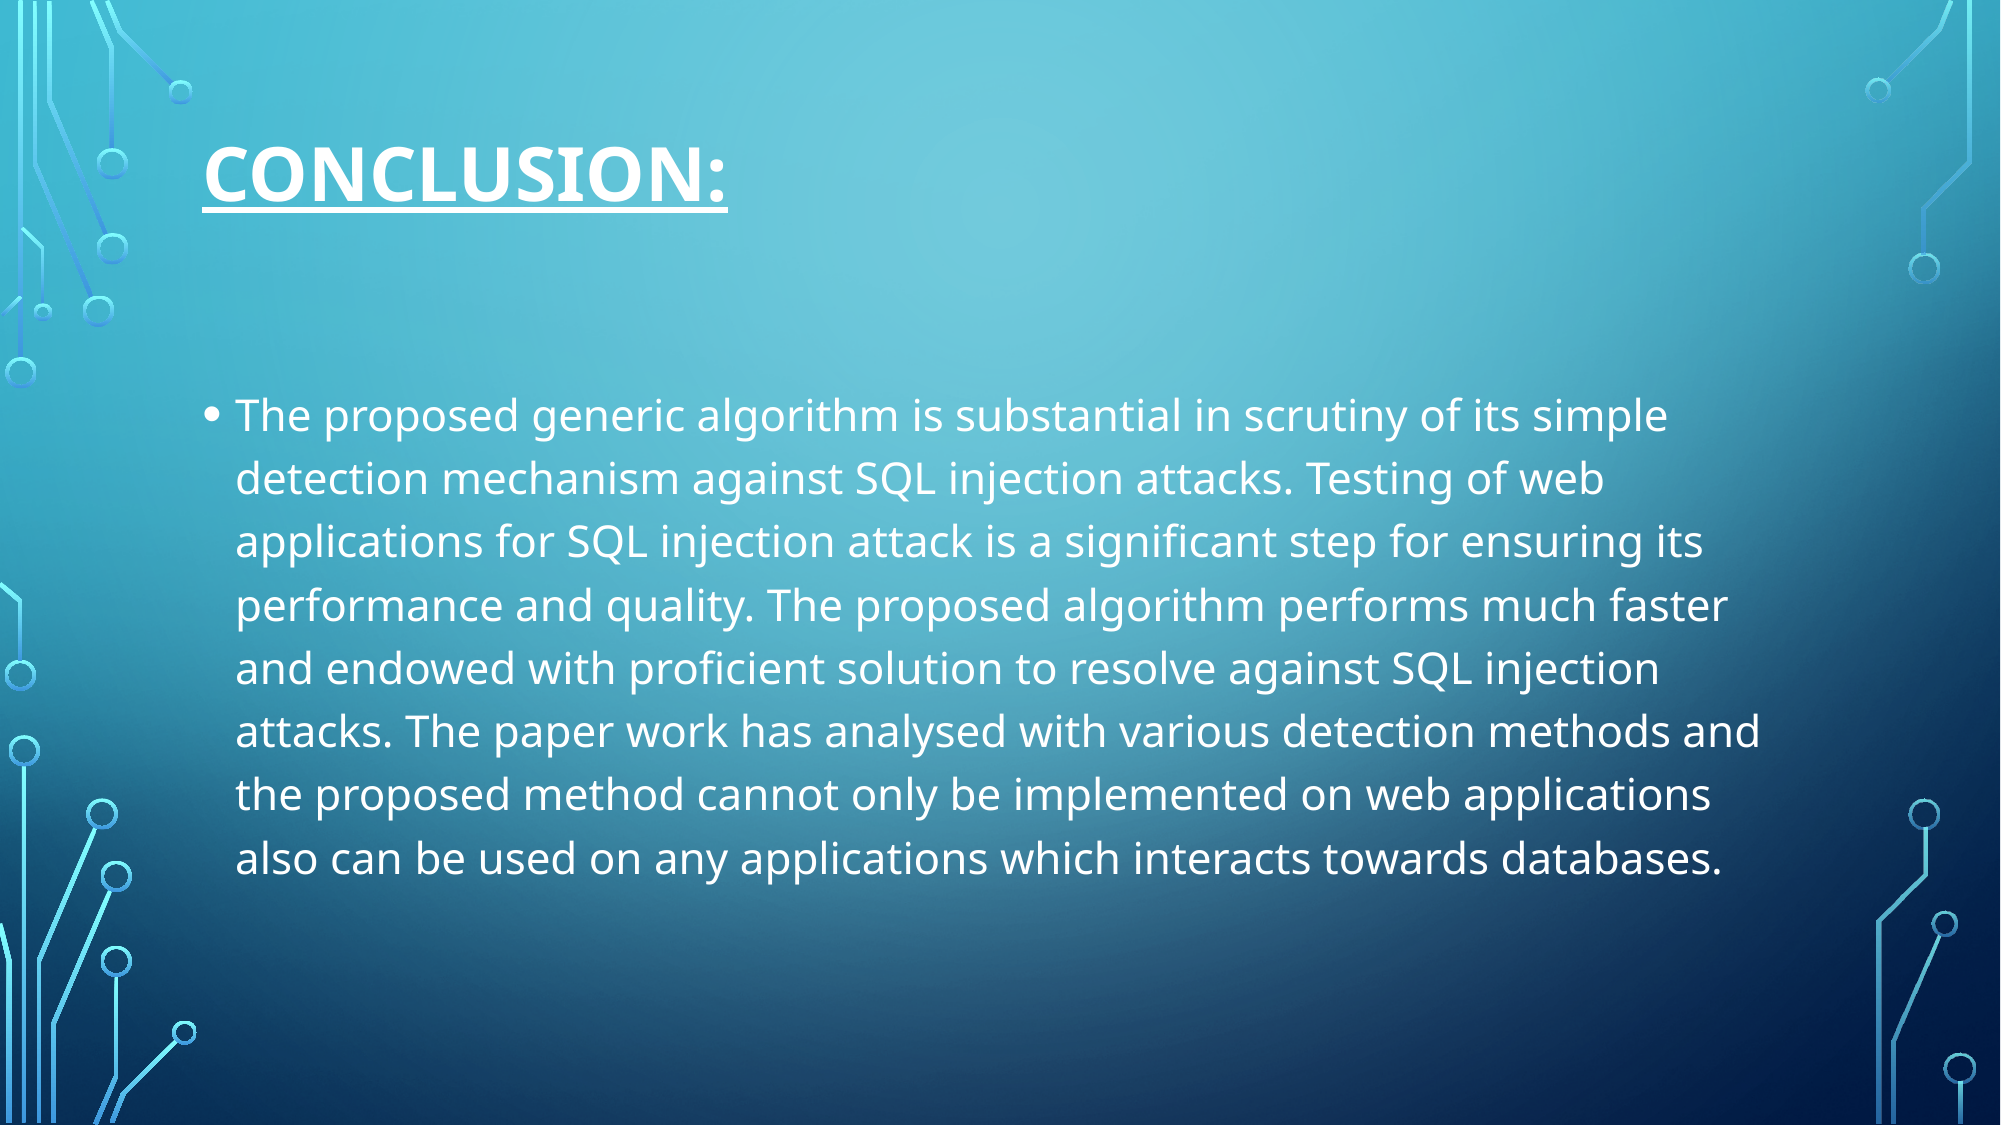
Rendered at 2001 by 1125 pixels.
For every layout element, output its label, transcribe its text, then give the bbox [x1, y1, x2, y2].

list The proposed generic algorithm is substantial in scrutiny of its simple detection mechanism against SQL injection attacks. Testing of web applications for SQL injection attack is a significant step for ensuring its performance and quality. The proposed algorithm performs much faster and endowed with proficient solution to resolve against SQL injection attacks. The paper work has analysed with various detection methods and the proposed method cannot only be implemented on web applications also can be used on any applications which interacts towards databases. [187, 369, 1813, 950]
title Conclusion: [187, 101, 1813, 344]
